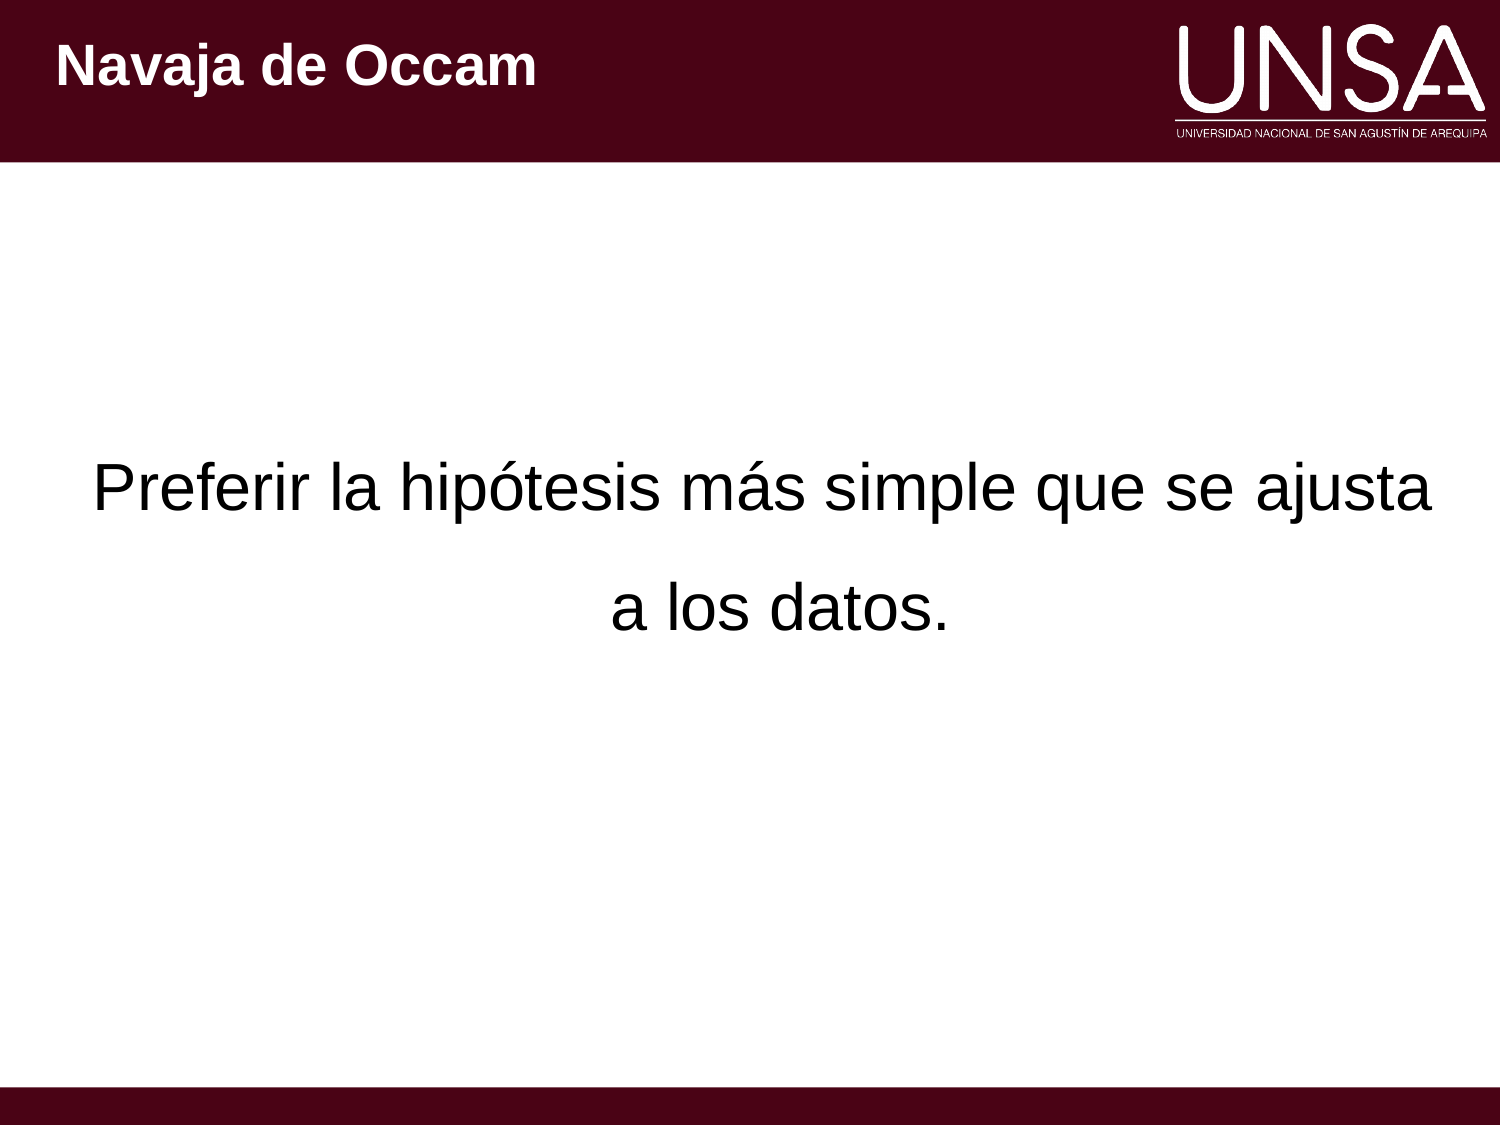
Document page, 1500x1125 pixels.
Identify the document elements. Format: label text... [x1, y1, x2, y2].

picture [1175, 24, 1487, 138]
text_box Preferir la hipótesis más simple que se ajusta a los datos. [90, 401, 1437, 644]
text_box Navaja de Occam [53, 25, 542, 98]
